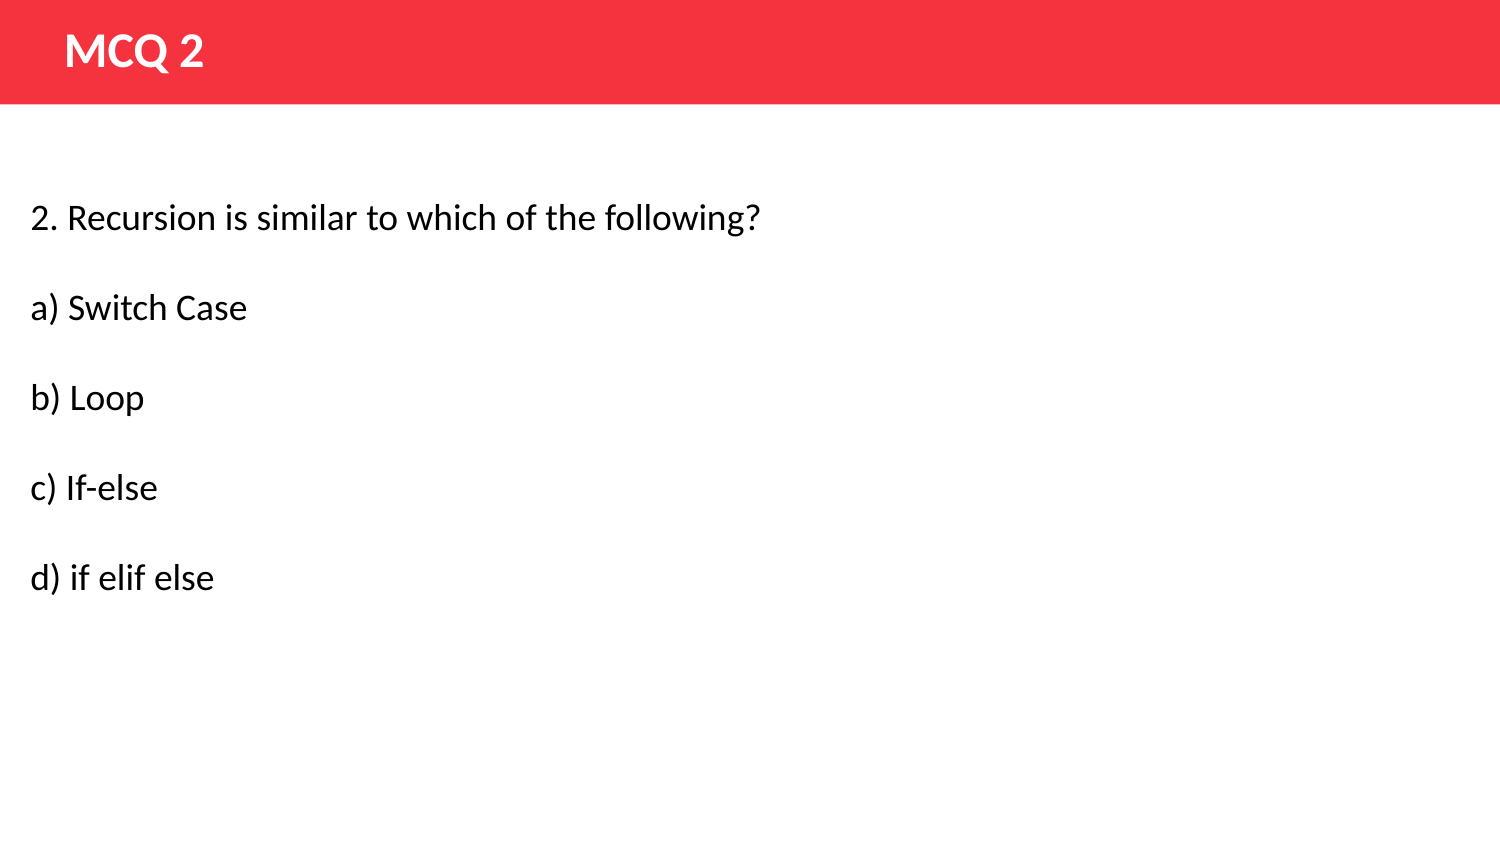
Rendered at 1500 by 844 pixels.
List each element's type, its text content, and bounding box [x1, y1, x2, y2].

text_box MCQ 2 [63, 15, 1203, 80]
text_box [0, 0, 1500, 105]
text_box 2. Recursion is similar to which of the following? a) Switch Case b) Loop c) If-else d) if elif else [15, 133, 1484, 810]
